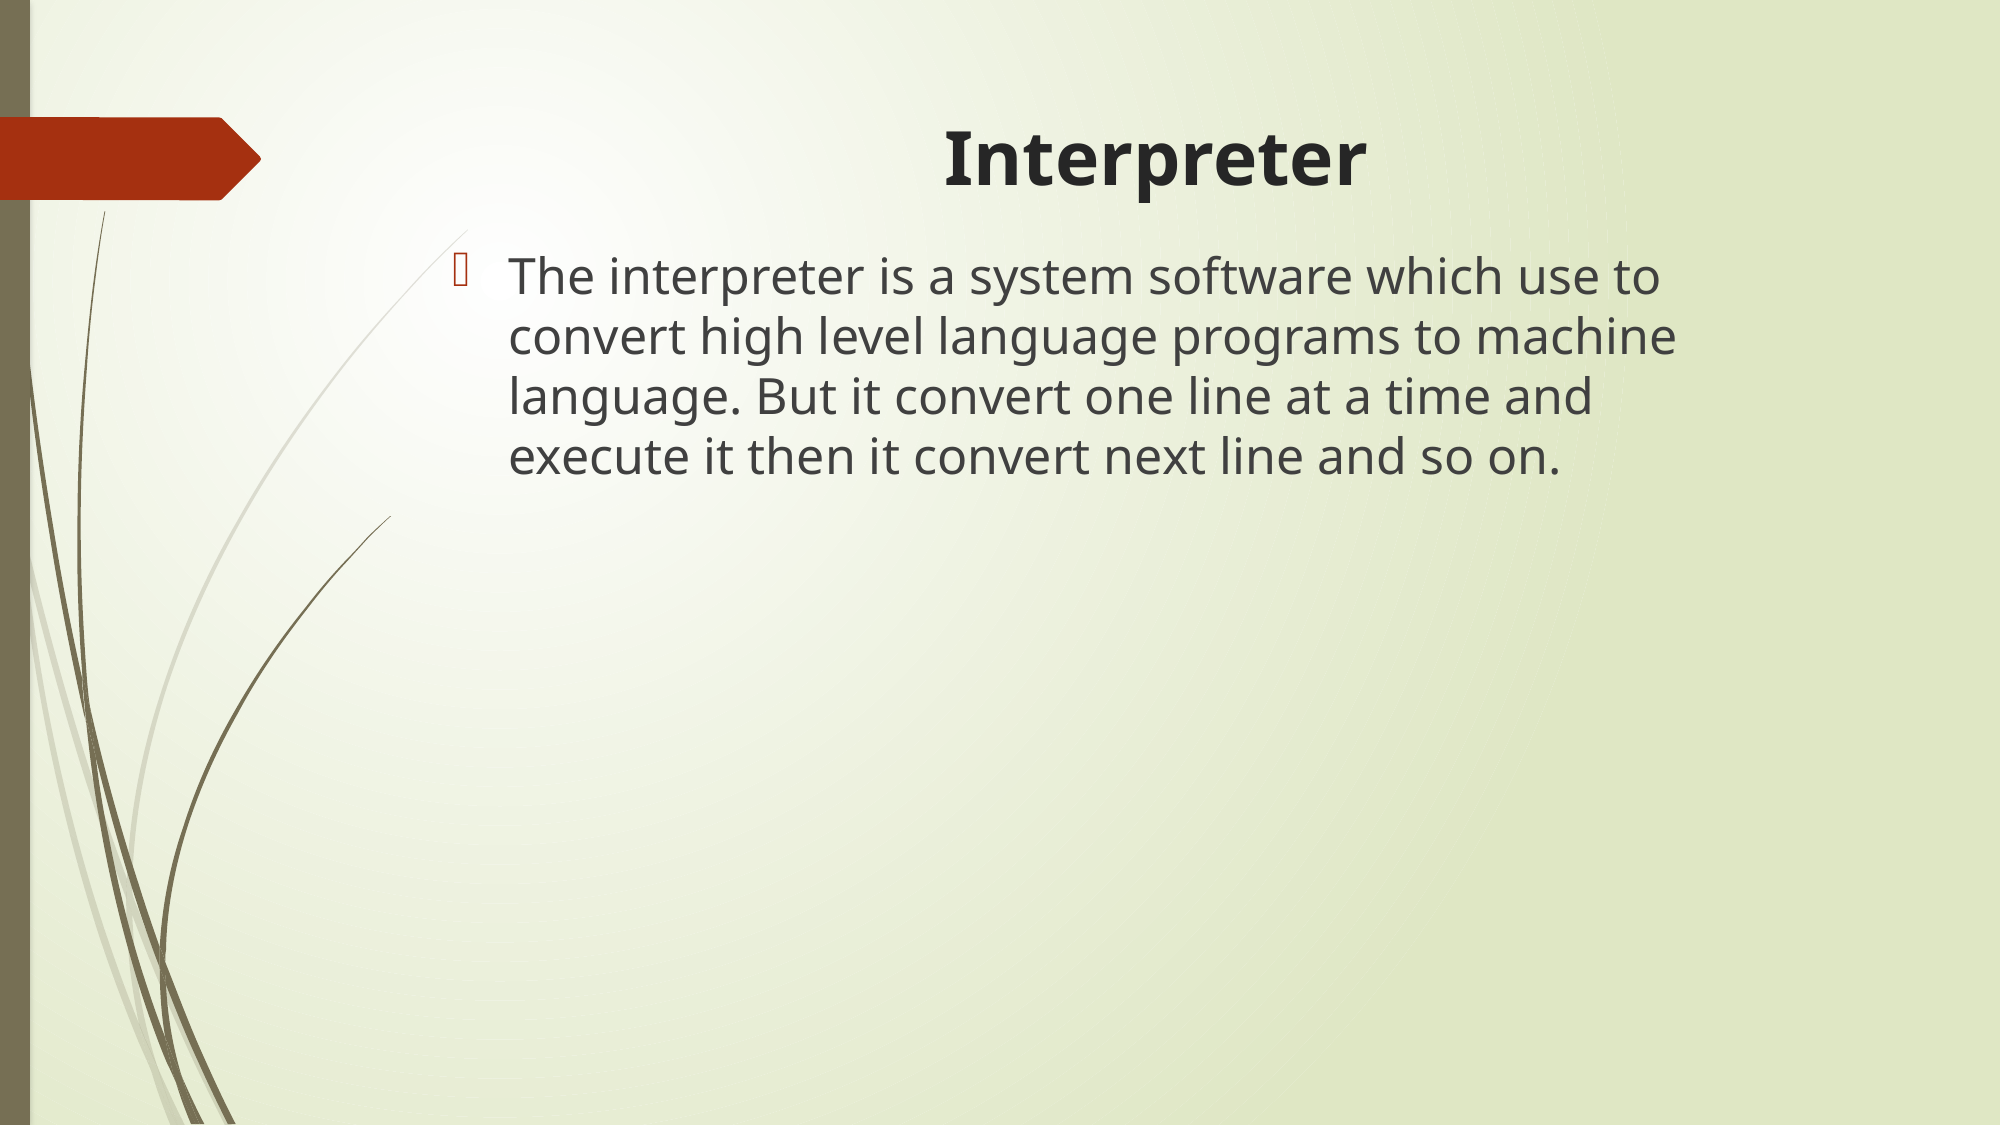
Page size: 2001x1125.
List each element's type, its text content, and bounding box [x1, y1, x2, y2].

title Interpreter [425, 102, 1888, 313]
list The interpreter is a system software which use to convert high level language programs to machine language. But it convert one line at a time and execute it then it convert next line and so on. [437, 237, 1716, 1025]
